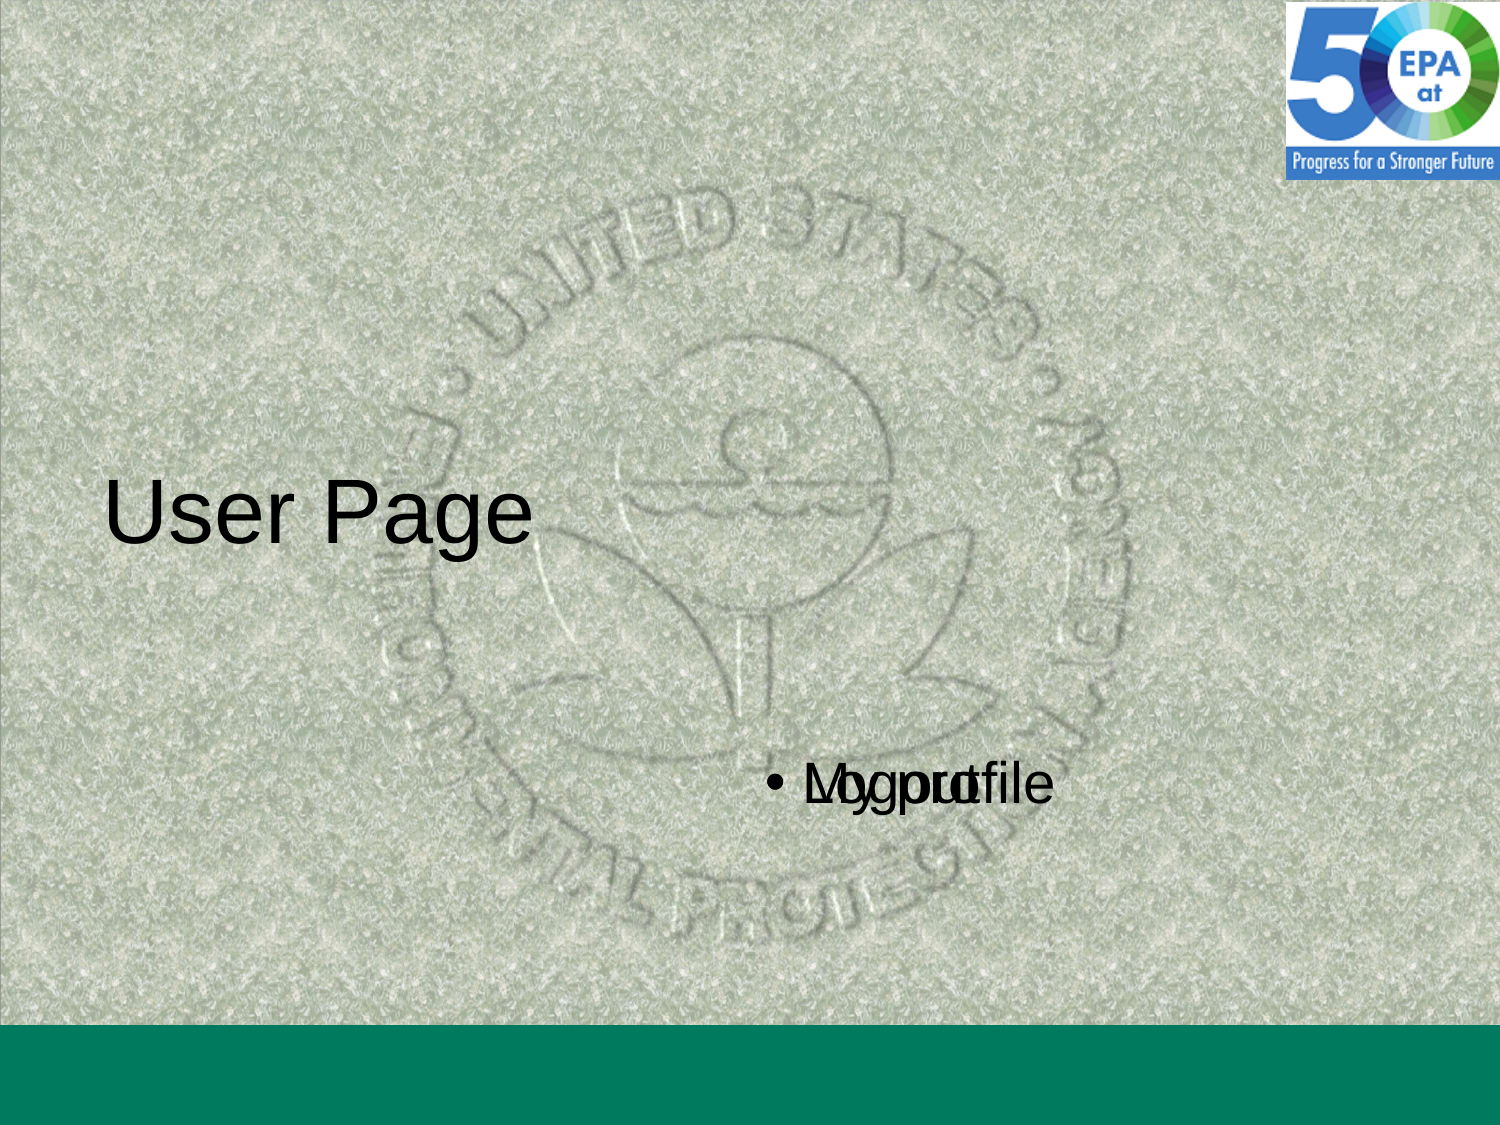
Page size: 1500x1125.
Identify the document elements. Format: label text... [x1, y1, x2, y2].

title User Page [102, 280, 1396, 749]
list Logout [765, 752, 1397, 999]
picture [0, 0, 1500, 1025]
